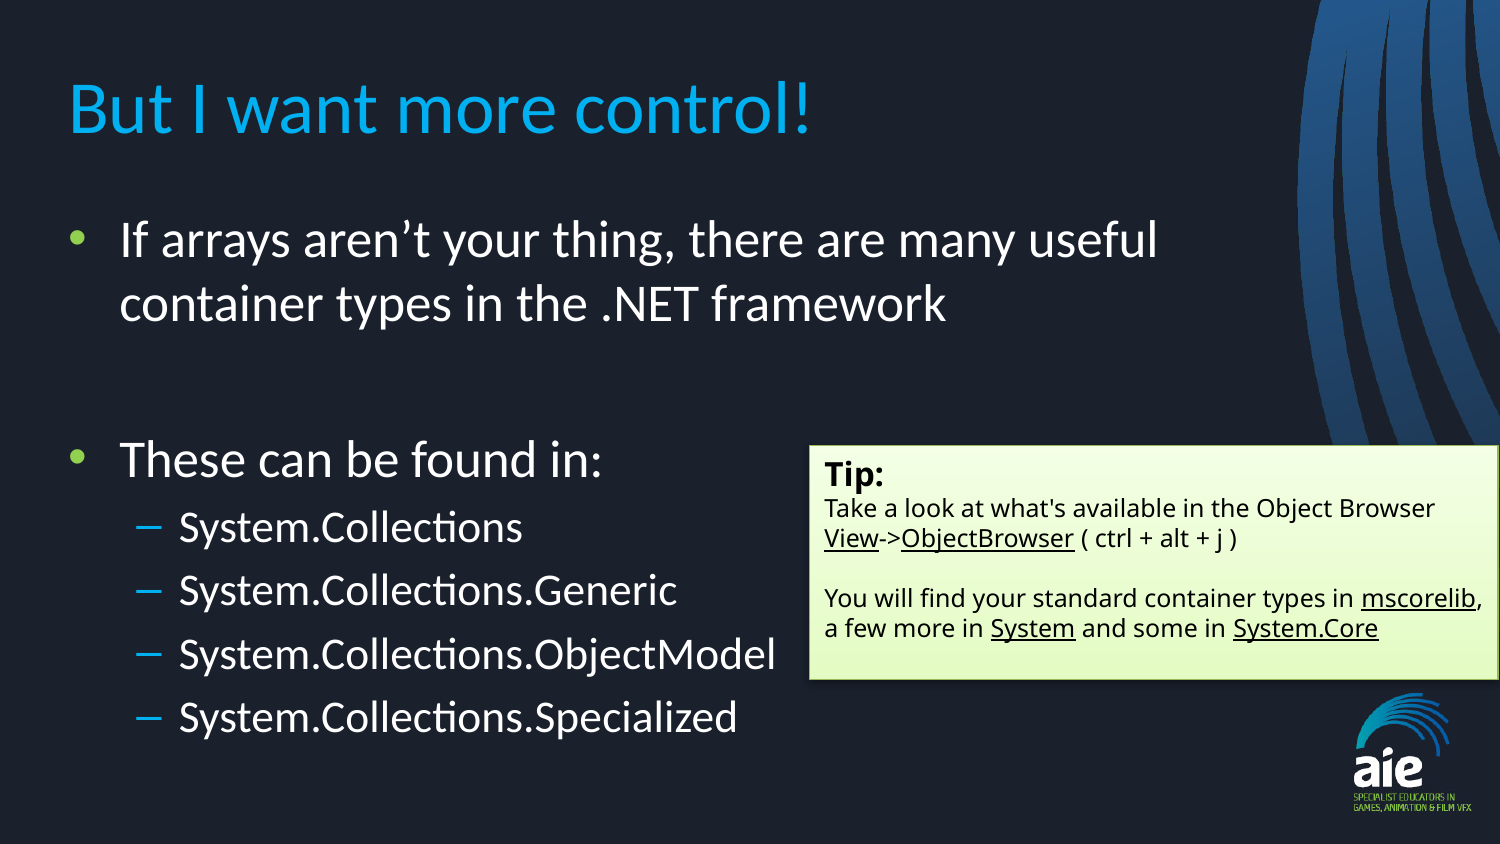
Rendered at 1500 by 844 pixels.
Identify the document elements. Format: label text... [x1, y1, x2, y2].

list If arrays aren’t your thing, there are many useful container types in the .NET framework These can be found in: System.Collections System.Collections.Generic System.Collections.ObjectModel System.Collections.Specialized [53, 197, 1329, 753]
text_box Tip: Take a look at what's available in the Object Browser View->ObjectBrowser ( ctrl + alt + j ) You will find your standard container types in mscorelib, a few more in System and some in System.Core [809, 445, 1499, 680]
picture [0, 0, 1500, 844]
title But I want more control! [53, 33, 1425, 175]
